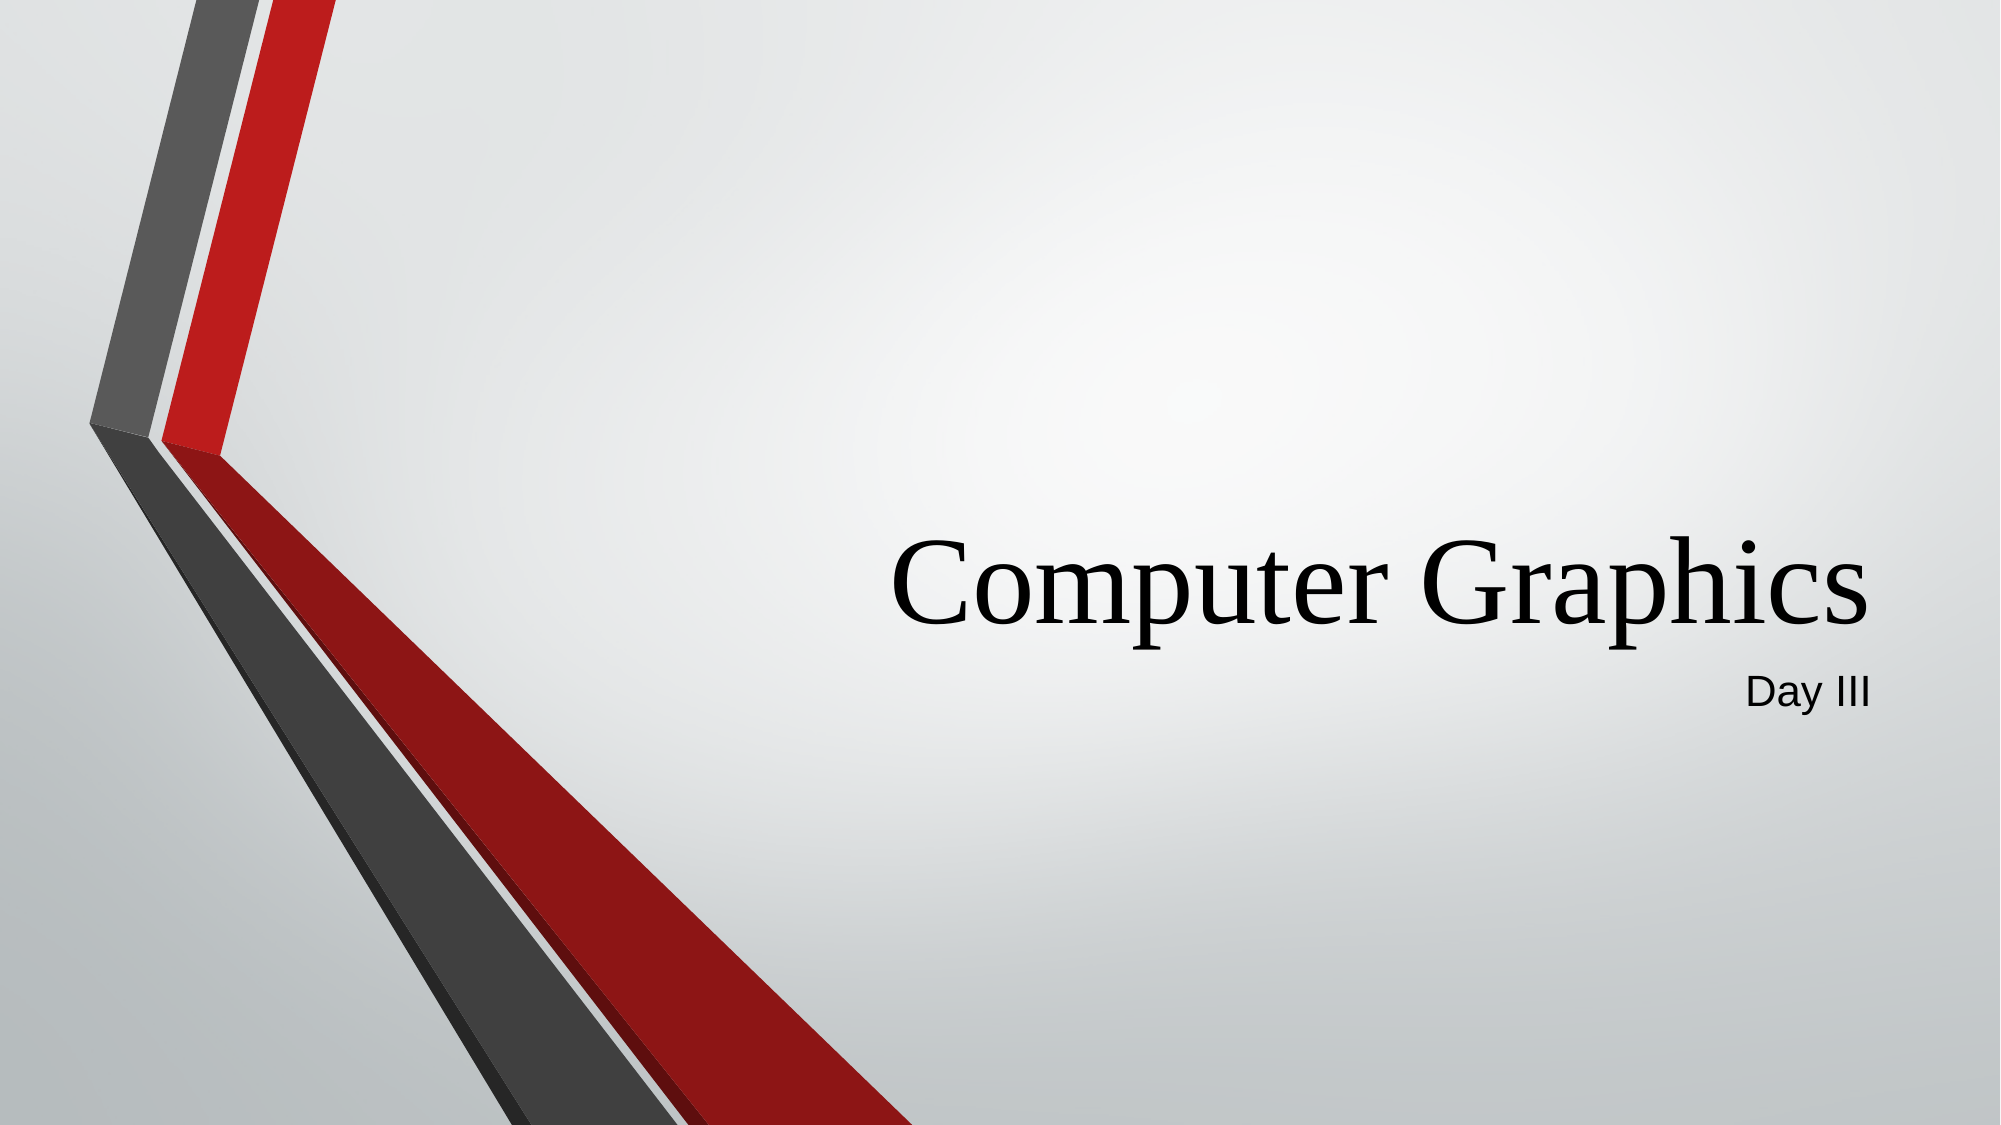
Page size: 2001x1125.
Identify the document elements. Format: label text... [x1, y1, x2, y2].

title Computer Graphics [480, 226, 1887, 656]
subtitle Day III [740, 655, 1887, 884]
